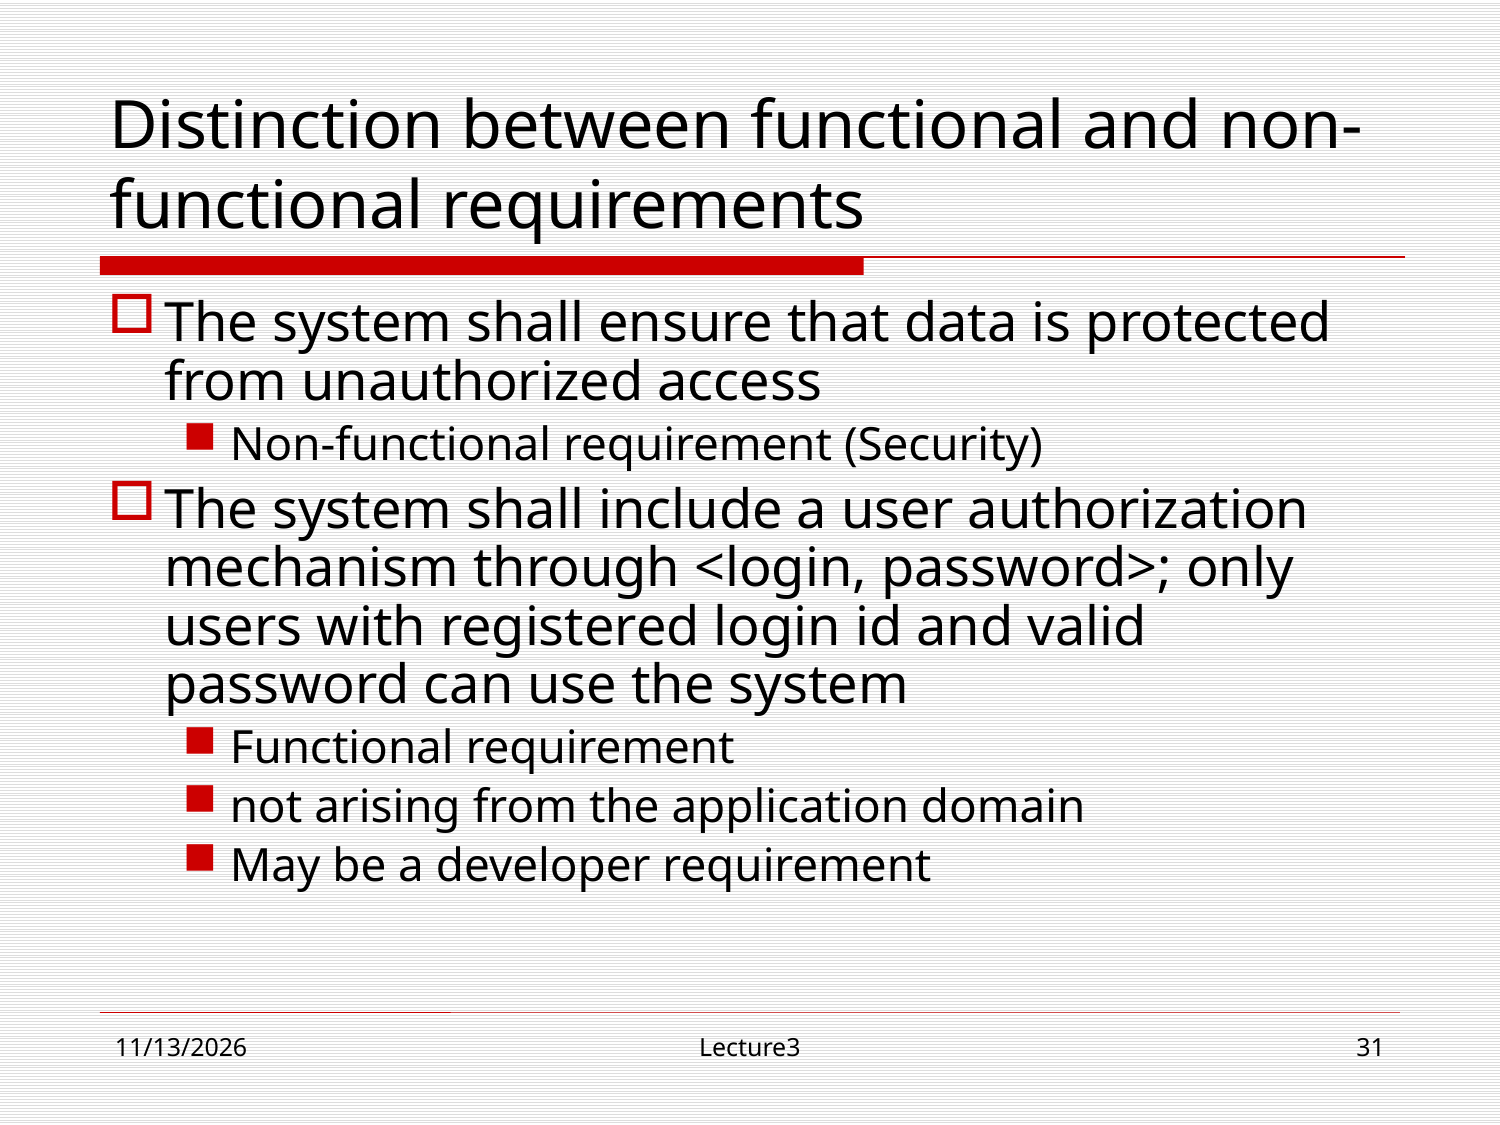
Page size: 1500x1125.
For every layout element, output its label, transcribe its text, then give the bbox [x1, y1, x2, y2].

list The system shall ensure that data is protected from unauthorized access Non-functional requirement (Security) The system shall include a user authorization mechanism through <login, password>; only users with registered login id and valid password can use the system Functional requirement not arising from the application domain May be a developer requirement [92, 287, 1406, 988]
title Distinction between functional and non-functional requirements [94, 50, 1407, 250]
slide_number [99, 1024, 426, 1103]
slide_number 31 [1074, 1024, 1401, 1103]
footer Lecture3 [512, 1024, 988, 1103]
